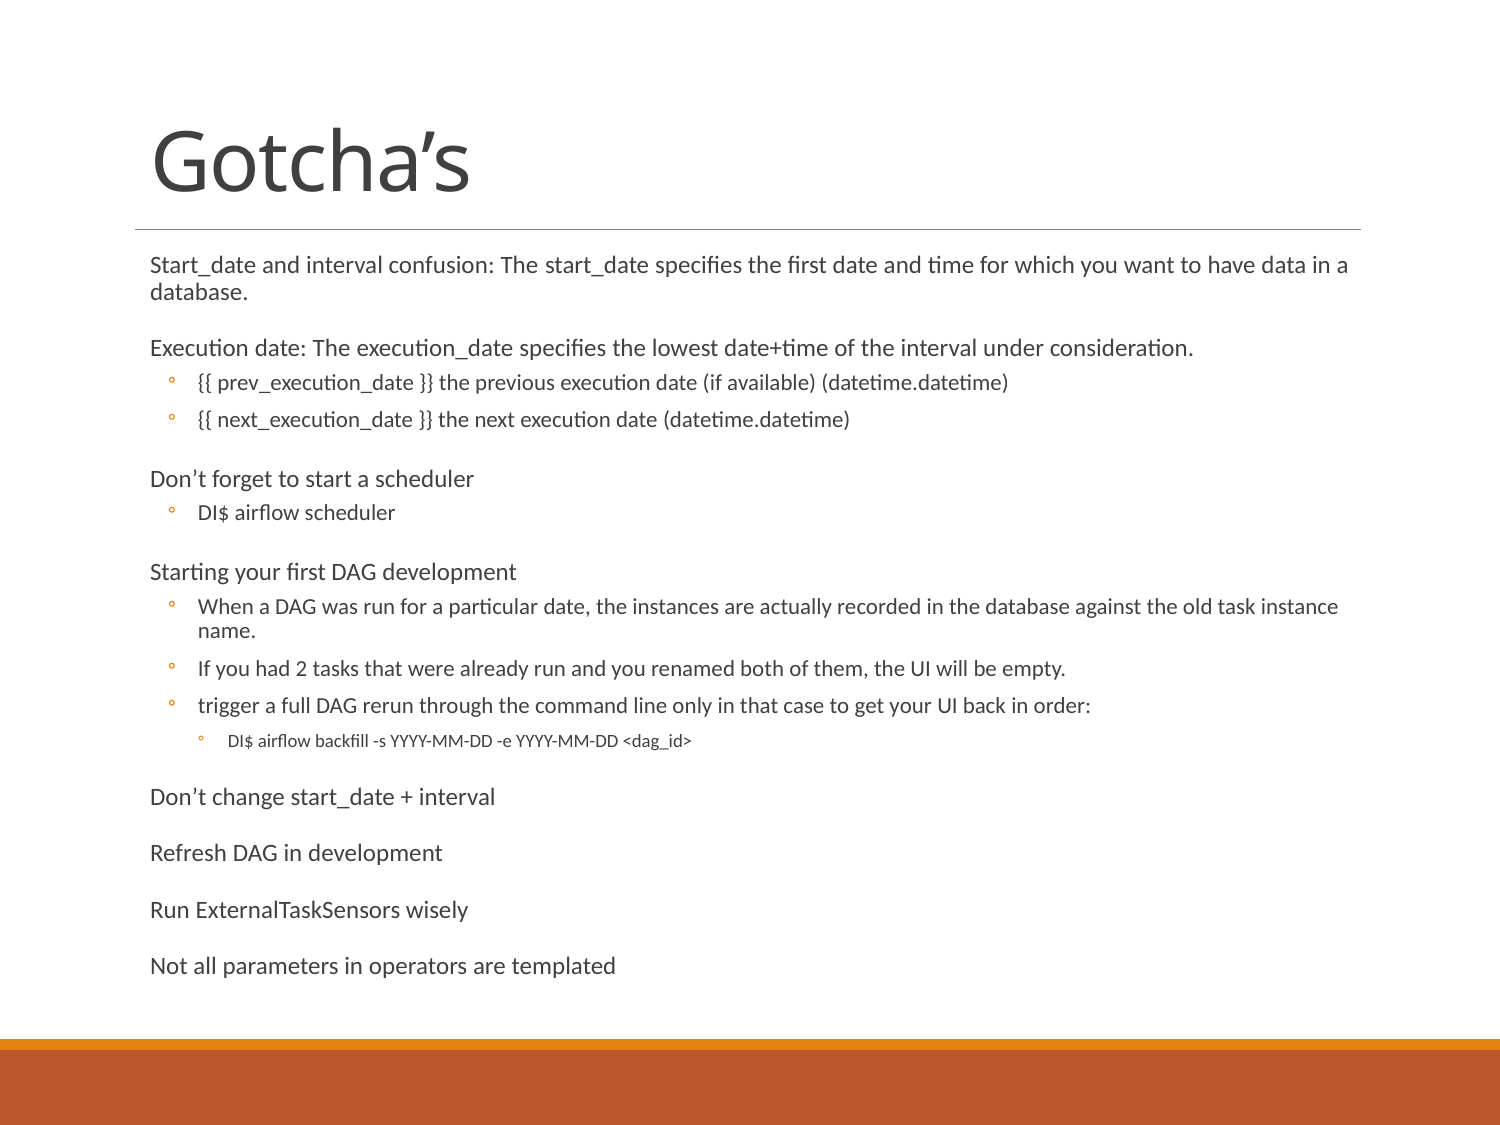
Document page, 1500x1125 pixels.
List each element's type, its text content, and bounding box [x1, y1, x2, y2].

title Gotcha’s [135, 47, 1373, 216]
list Start_date and interval confusion: The start_date specifies the first date and time for which you want to have data in a database. Execution date: The execution_date specifies the lowest date+time of the interval under consideration. {{ prev_execution_date }} the previous execution date (if available) (datetime.datetime) {{ next_execution_date }} the next execution date (datetime.datetime) Don’t forget to start a scheduler DI$ airflow scheduler Starting your first DAG development When a DAG was run for a particular date, the instances are actually recorded in the database against the old task instance name. If you had 2 tasks that were already run and you renamed both of them, the UI will be empty. trigger a full DAG rerun through the command line only in that case to get your UI back in order: DI$ airflow backfill -s YYYY-MM-DD -e YYYY-MM-DD <dag_id> Don’t change start_date + interval Refresh DAG in development Run ExternalTaskSensors wisely Not all parameters in operators are templated [135, 244, 1373, 999]
